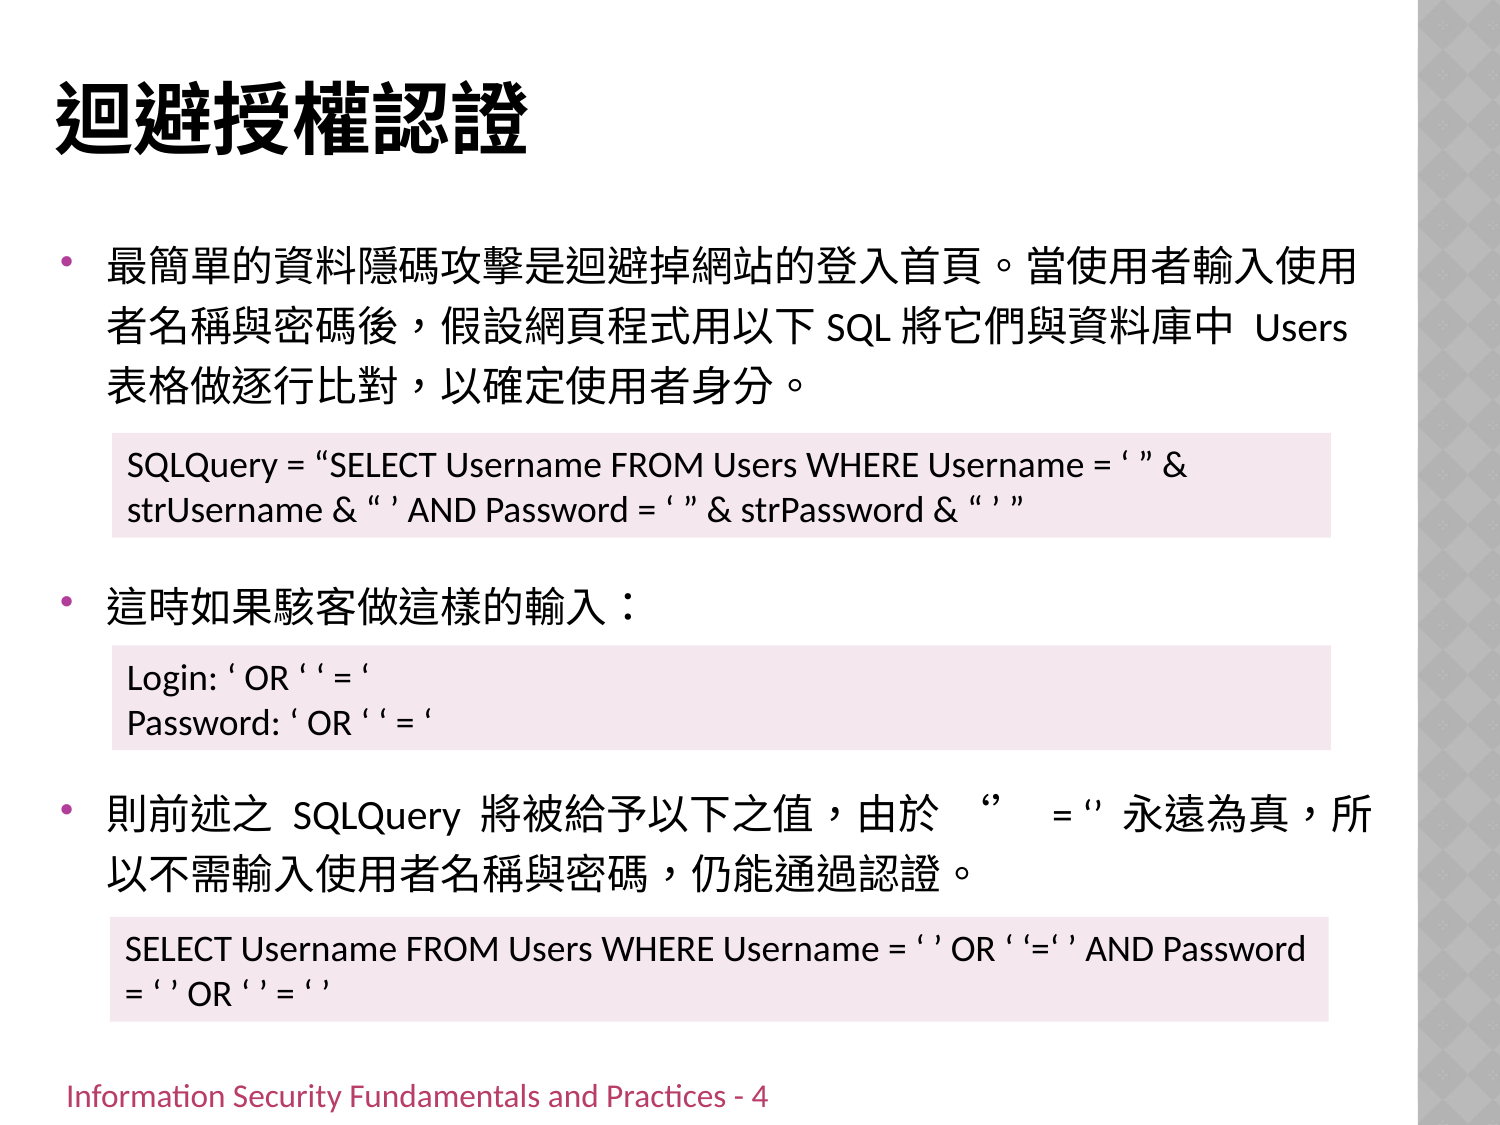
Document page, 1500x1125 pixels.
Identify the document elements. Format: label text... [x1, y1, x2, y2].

title 迴避授權認證 [46, 52, 1395, 164]
text_box SQLQuery = “SELECT Username FROM Users WHERE Username = ‘ ” & strUsername & “ ’ AND Password = ‘ ” & strPassword & “ ’ ” [112, 432, 1331, 538]
text_box SELECT Username FROM Users WHERE Username = ‘ ’ OR ‘ ‘=‘ ’ AND Password = ‘ ’ OR ‘ ’ = ‘ ’ [109, 916, 1329, 1022]
list 最簡單的資料隱碼攻擊是迴避掉網站的登入首頁。當使用者輸入使用者名稱與密碼後，假設網頁程式用以下SQL將它們與資料庫中 Users 表格做逐行比對，以確定使用者身分。 這時如果駭客做這樣的輸入： 則前述之 SQLQuery 將被給予以下之值，由於 ‘’ = ‘’ 永遠為真，所以不需輸入使用者名稱與密碼，仍能通過認證。 [46, 222, 1395, 1059]
text_box Login: ‘ OR ‘ ‘ = ‘ Password: ‘ OR ‘ ‘ = ‘ [112, 645, 1331, 751]
